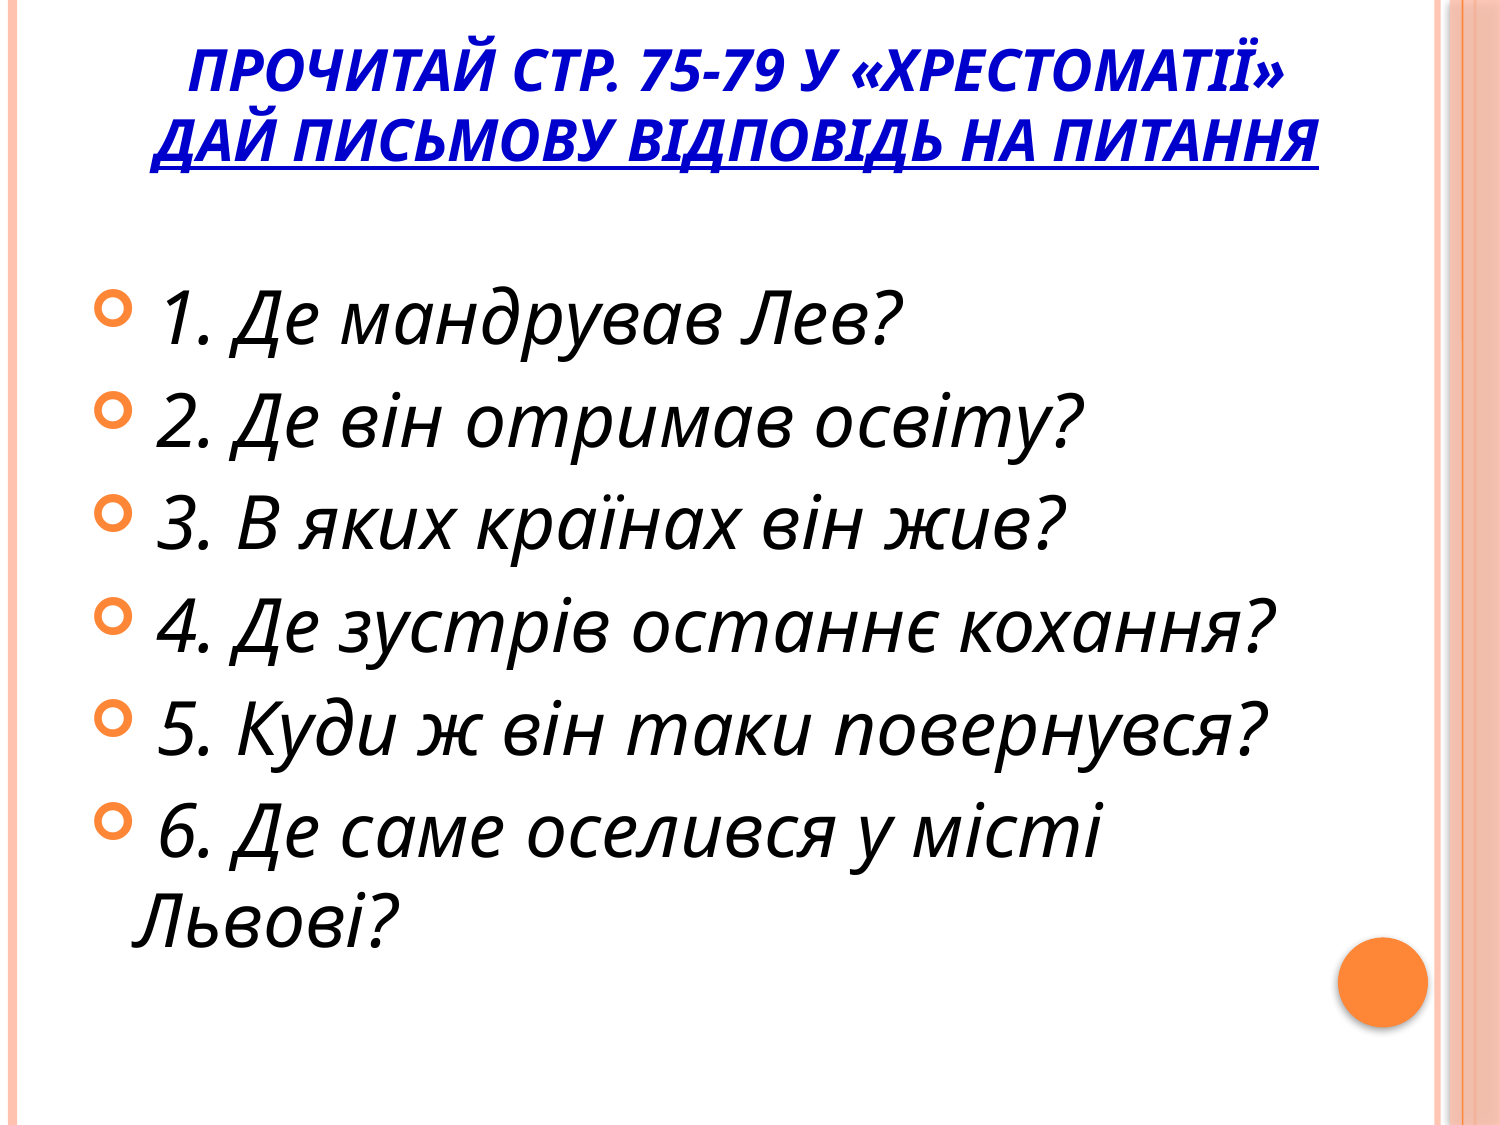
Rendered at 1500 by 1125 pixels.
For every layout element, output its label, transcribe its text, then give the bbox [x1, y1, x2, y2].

title Прочитай стр. 75-79 у «Хрестоматії» Дай письмову відповідь на питання [75, 25, 1400, 250]
list 1. Де мандрував Лев? 2. Де він отримав освіту? 3. В яких країнах він жив? 4. Де зустрів останнє кохання? 5. Куди ж він таки повернувся? 6. Де саме оселився у місті Львові? [75, 262, 1376, 1062]
